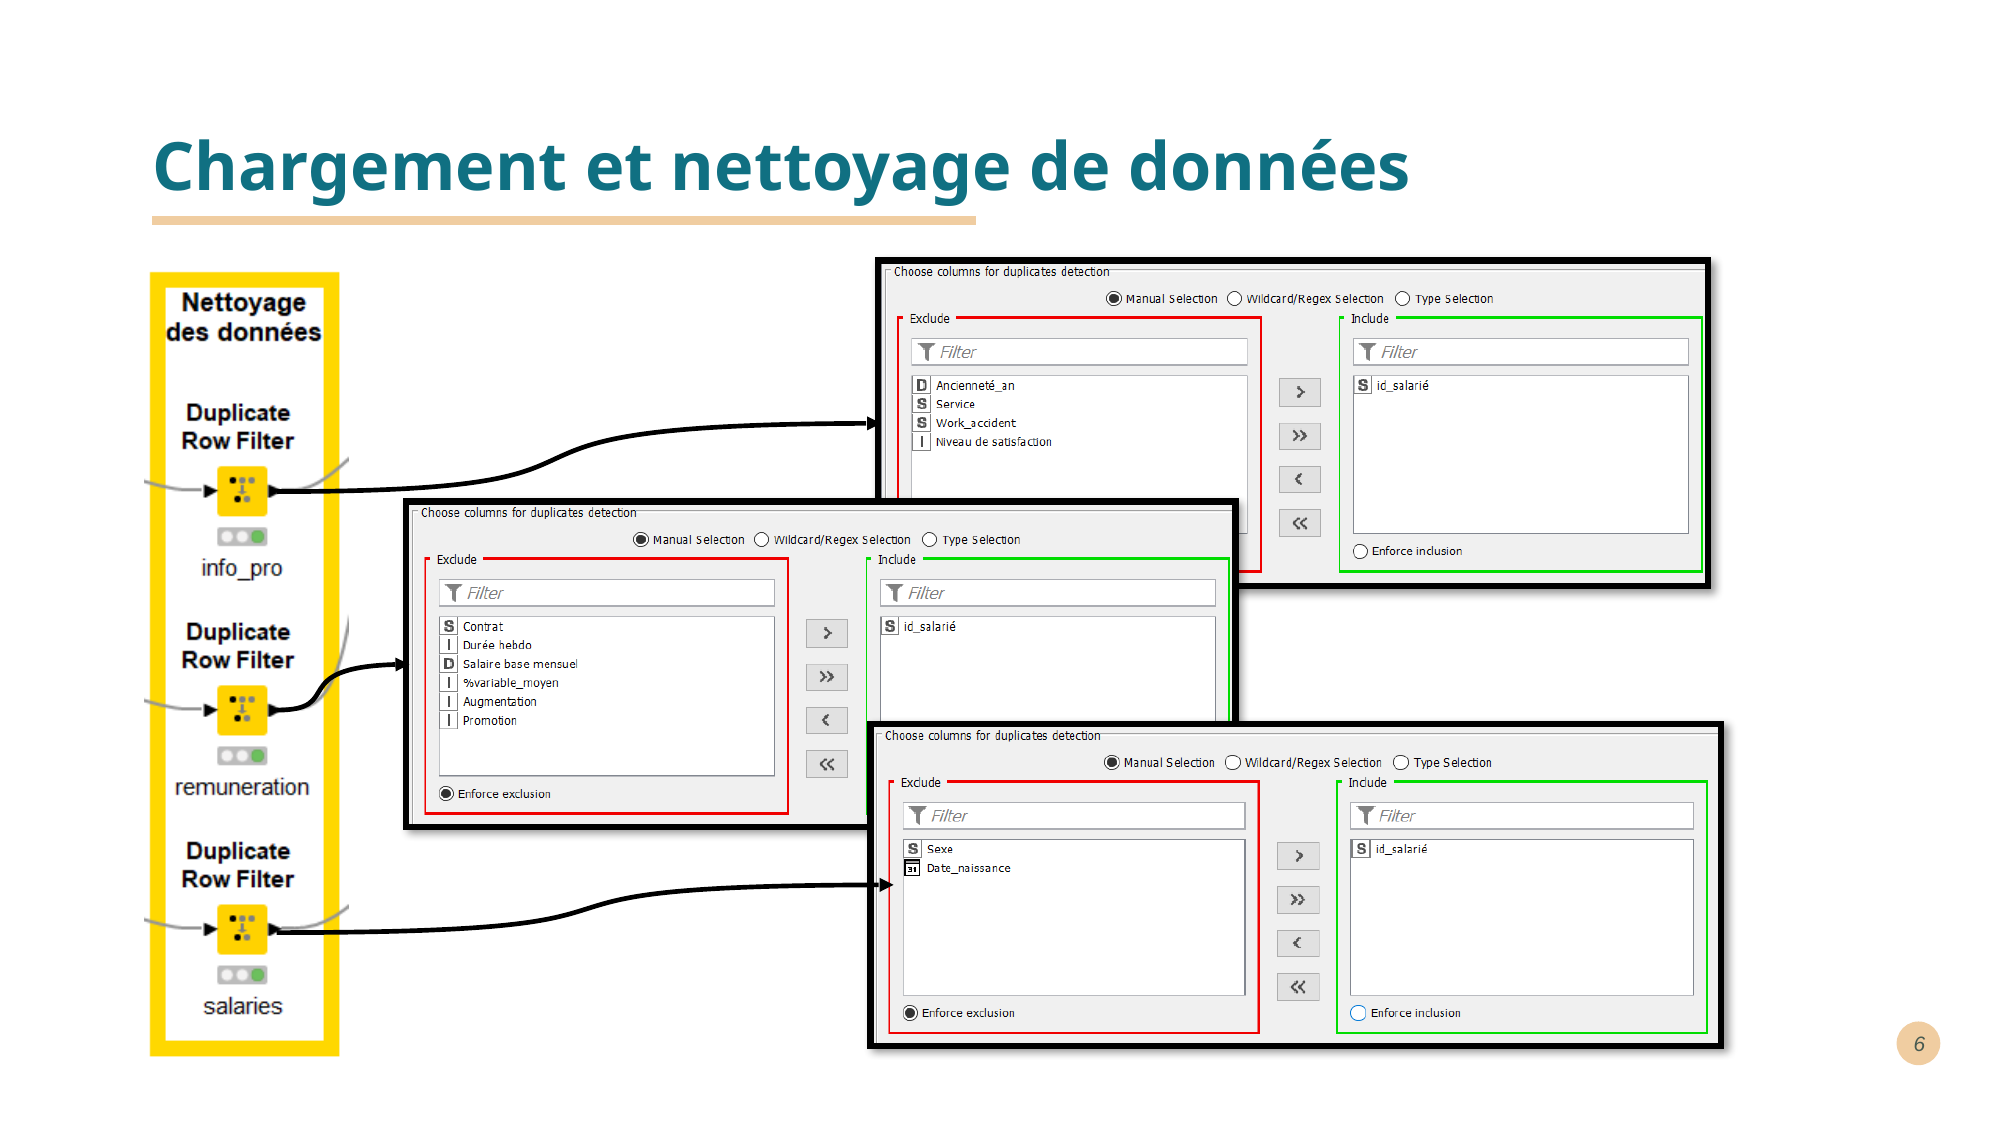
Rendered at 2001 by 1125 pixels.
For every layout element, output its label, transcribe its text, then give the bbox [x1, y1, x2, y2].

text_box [276, 664, 410, 711]
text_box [276, 423, 882, 492]
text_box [276, 884, 894, 933]
picture [409, 263, 1719, 1043]
slide_number 6 [1881, 1012, 1940, 1073]
picture [144, 263, 349, 1066]
title Chargement et nettoyage de données [137, 59, 1863, 278]
